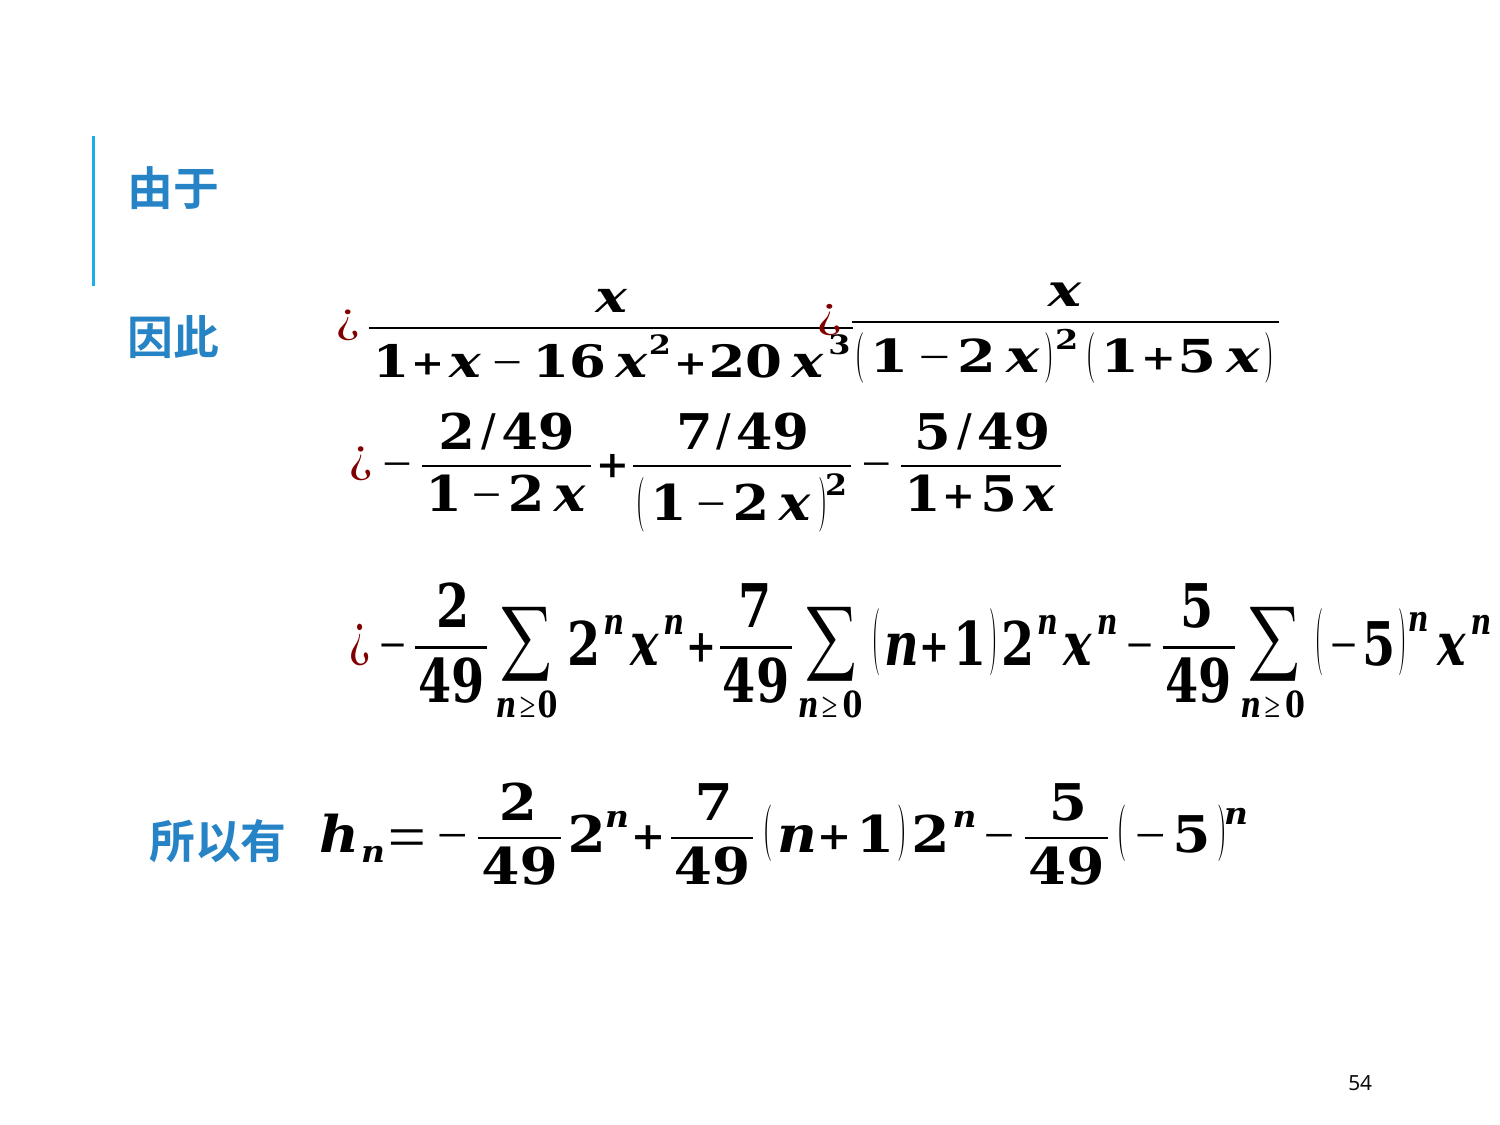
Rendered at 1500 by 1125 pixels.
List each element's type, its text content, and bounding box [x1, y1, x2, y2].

text_box 所以有 [141, 794, 368, 880]
slide_number 54 [1333, 1061, 1454, 1107]
